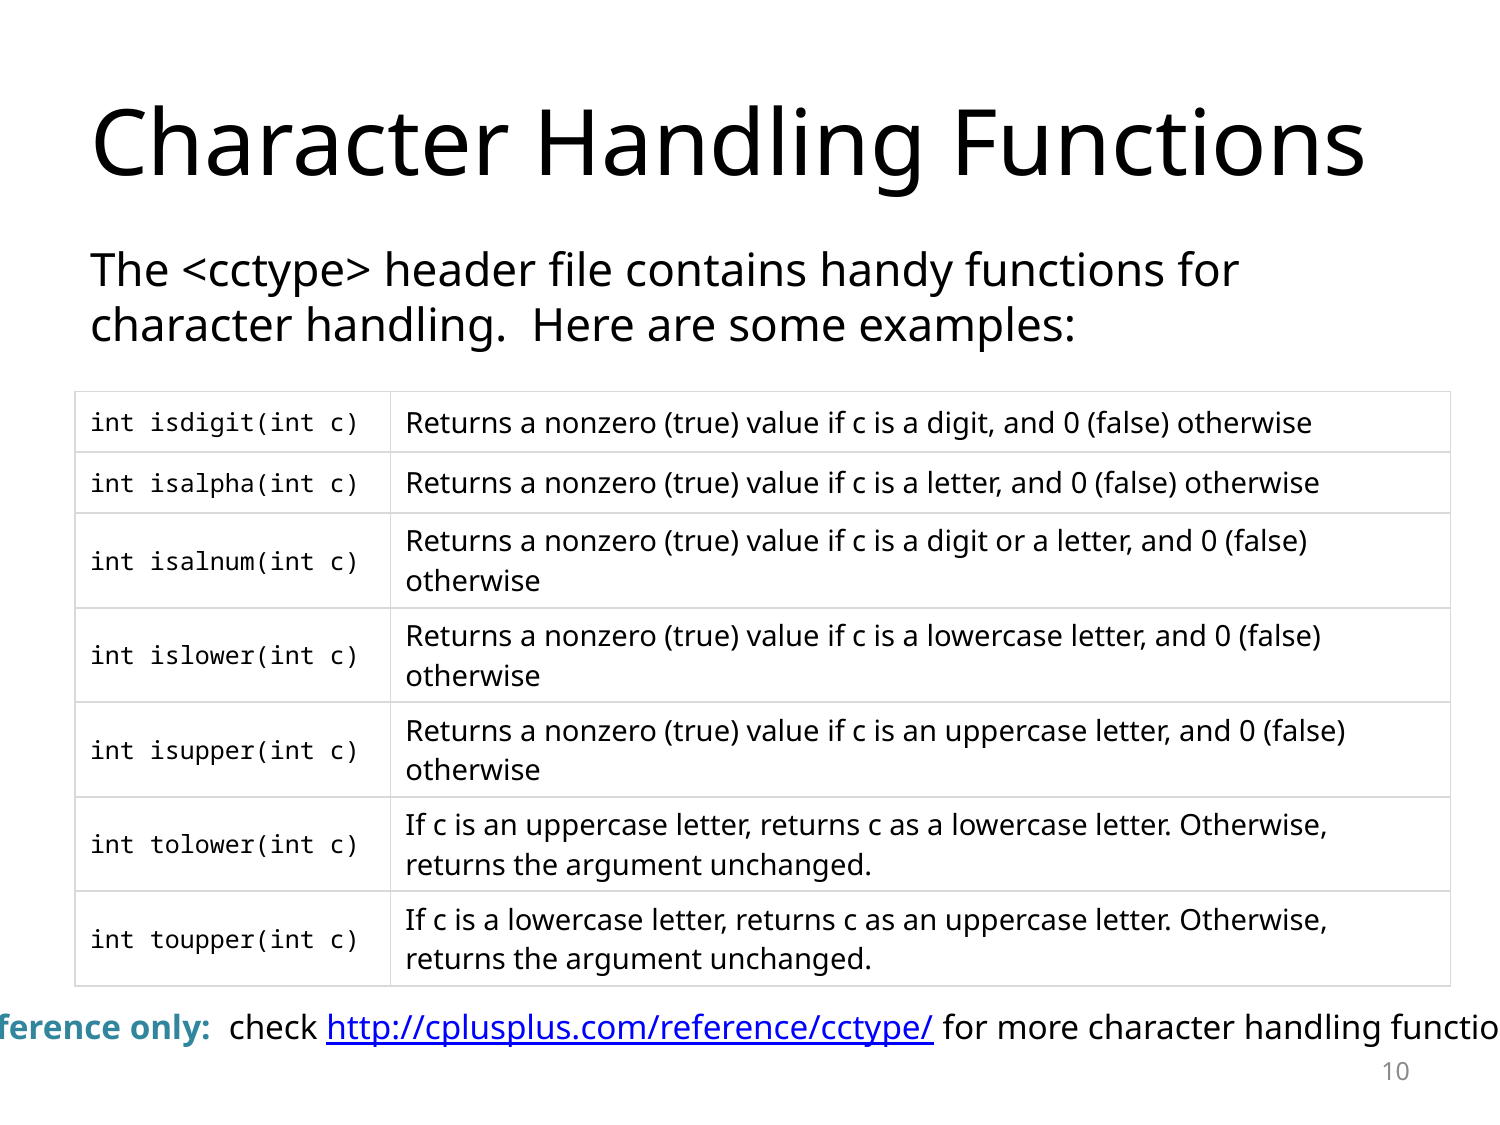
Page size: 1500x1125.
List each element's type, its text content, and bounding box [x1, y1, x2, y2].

table_cell int isalpha(int c) [76, 453, 390, 512]
table_cell Returns a nonzero (true) value if c is a digit or a letter, and 0 (false) otherwise [391, 514, 1450, 607]
table_cell int tolower(int c) [76, 798, 390, 890]
list The <cctype> header file contains handy functions for character handling. Here are some examples: [75, 233, 1425, 391]
table_cell Returns a nonzero (true) value if c is a letter, and 0 (false) otherwise [391, 453, 1450, 512]
table_cell int islower(int c) [76, 609, 390, 701]
text_box Reference only: check http://cplusplus.com/reference/cctype/ for more character handling functions [0, 999, 1500, 1060]
table_cell int isalnum(int c) [76, 514, 390, 607]
table_header Returns a nonzero (true) value if c is a digit, and 0 (false) otherwise [391, 392, 1450, 451]
table_cell int toupper(int c) [76, 892, 390, 985]
table_cell int isupper(int c) [76, 703, 390, 796]
table_cell If c is an uppercase letter, returns c as a lowercase letter. Otherwise, returns the argument unchanged. [391, 798, 1450, 890]
slide_number 10 [1074, 1060, 1425, 1103]
table_cell Returns a nonzero (true) value if c is a lowercase letter, and 0 (false) otherwise [391, 609, 1450, 701]
table_header int isdigit(int c) [76, 392, 390, 451]
table_cell If c is a lowercase letter, returns c as an uppercase letter. Otherwise, returns the argument unchanged. [391, 892, 1450, 985]
table_cell Returns a nonzero (true) value if c is an uppercase letter, and 0 (false) otherwise [391, 703, 1450, 796]
title Character Handling Functions [75, 45, 1425, 233]
